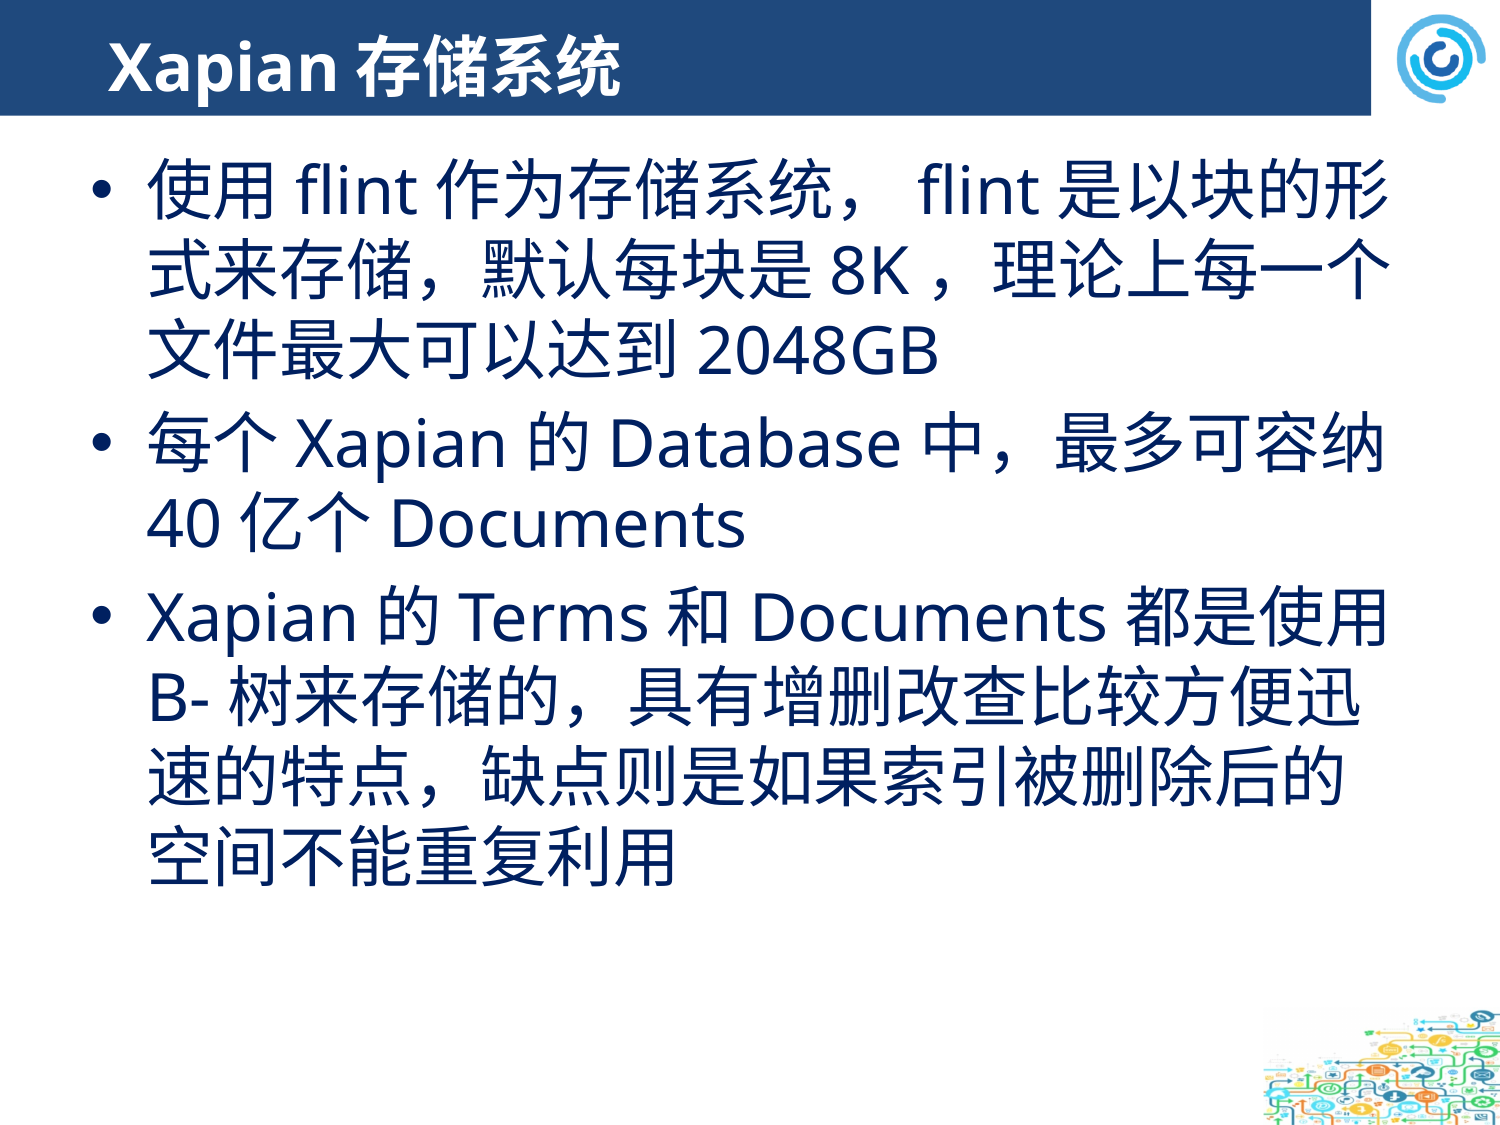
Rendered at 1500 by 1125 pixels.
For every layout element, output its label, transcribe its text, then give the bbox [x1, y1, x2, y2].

title Xapian存储系统 [93, 11, 1372, 118]
picture [1394, 11, 1489, 106]
list 使用flint作为存储系统，flint是以块的形式来存储，默认每块是8K，理论上每一个文件最大可以达到2048GB 每个Xapian的Database中，最多可容纳40亿个Documents Xapian的Terms和Documents都是使用B-树来存储的，具有增删改查比较方便迅速的特点，缺点则是如果索引被删除后的空间不能重复利用 [74, 140, 1426, 1067]
picture [1264, 1008, 1500, 1125]
